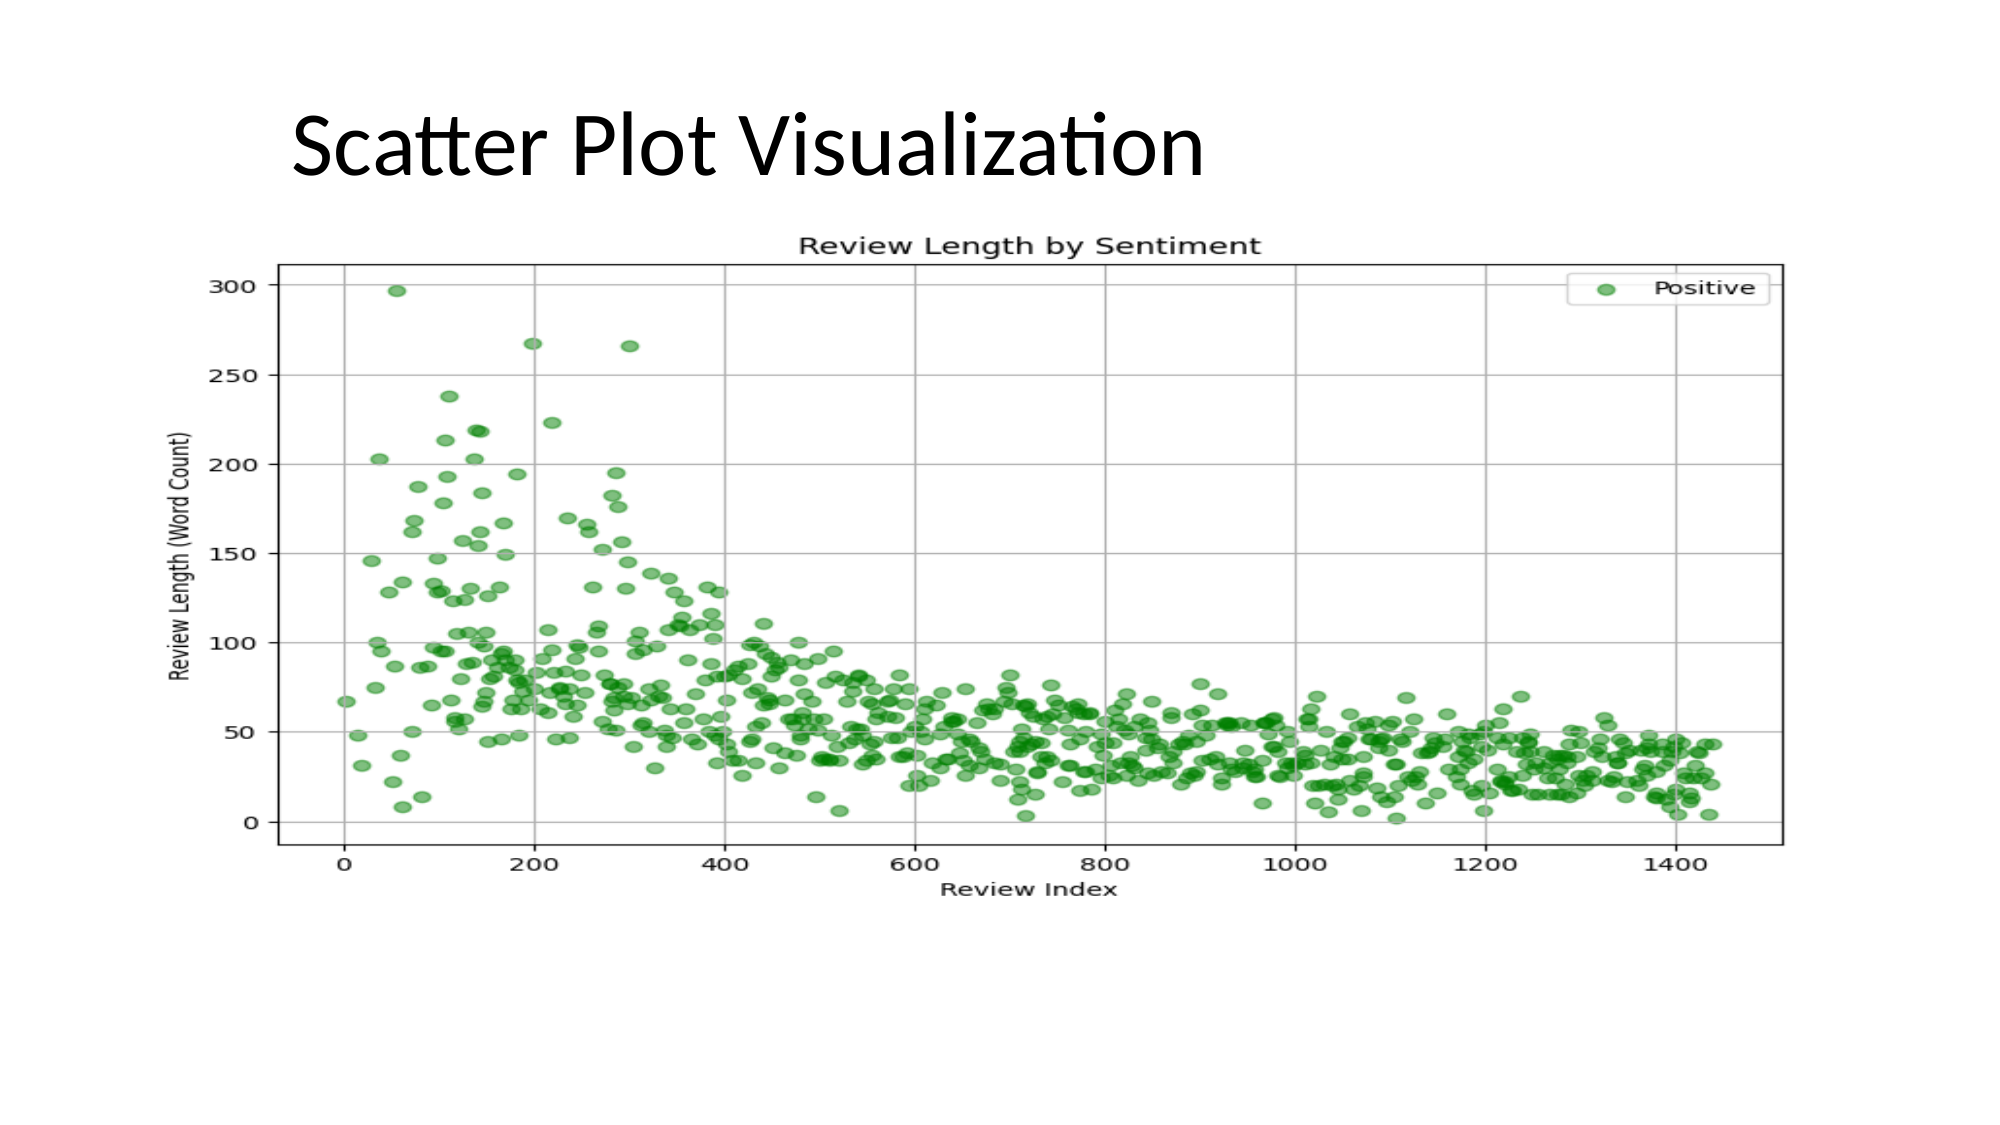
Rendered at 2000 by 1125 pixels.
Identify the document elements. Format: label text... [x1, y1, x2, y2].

title Scatter Plot Visualization [75, 45, 1425, 233]
picture [149, 224, 1801, 912]
